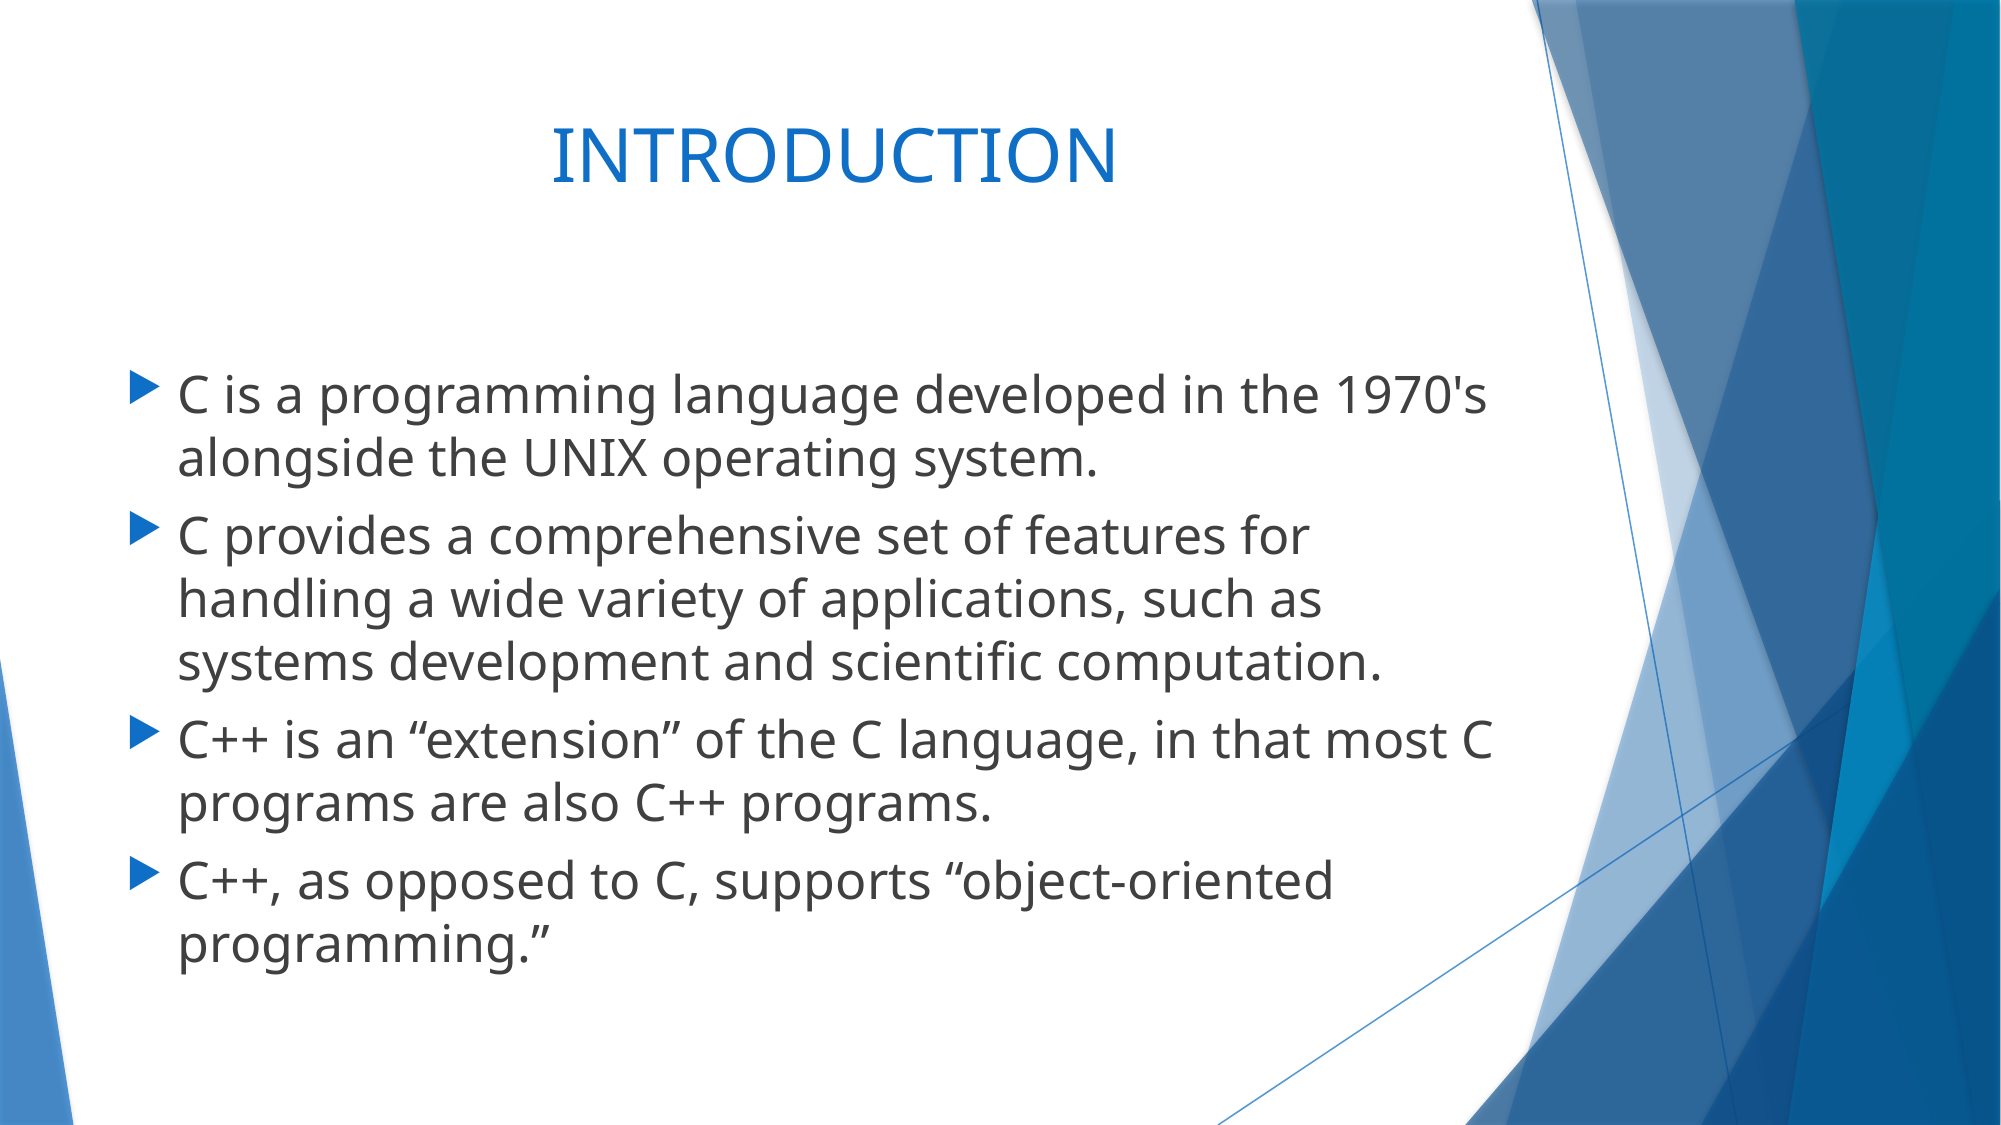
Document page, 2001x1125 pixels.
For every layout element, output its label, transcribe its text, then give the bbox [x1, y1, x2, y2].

list C is a programming language developed in the 1970's alongside the UNIX operating system. C provides a comprehensive set of features for handling a wide variety of applications, such as systems development and scientific computation. C++ is an “extension” of the C language, in that most C programs are also C++ programs. C++, as opposed to C, supports “object-oriented programming.” [111, 354, 1522, 992]
title INTRODUCTION [111, 99, 1522, 317]
